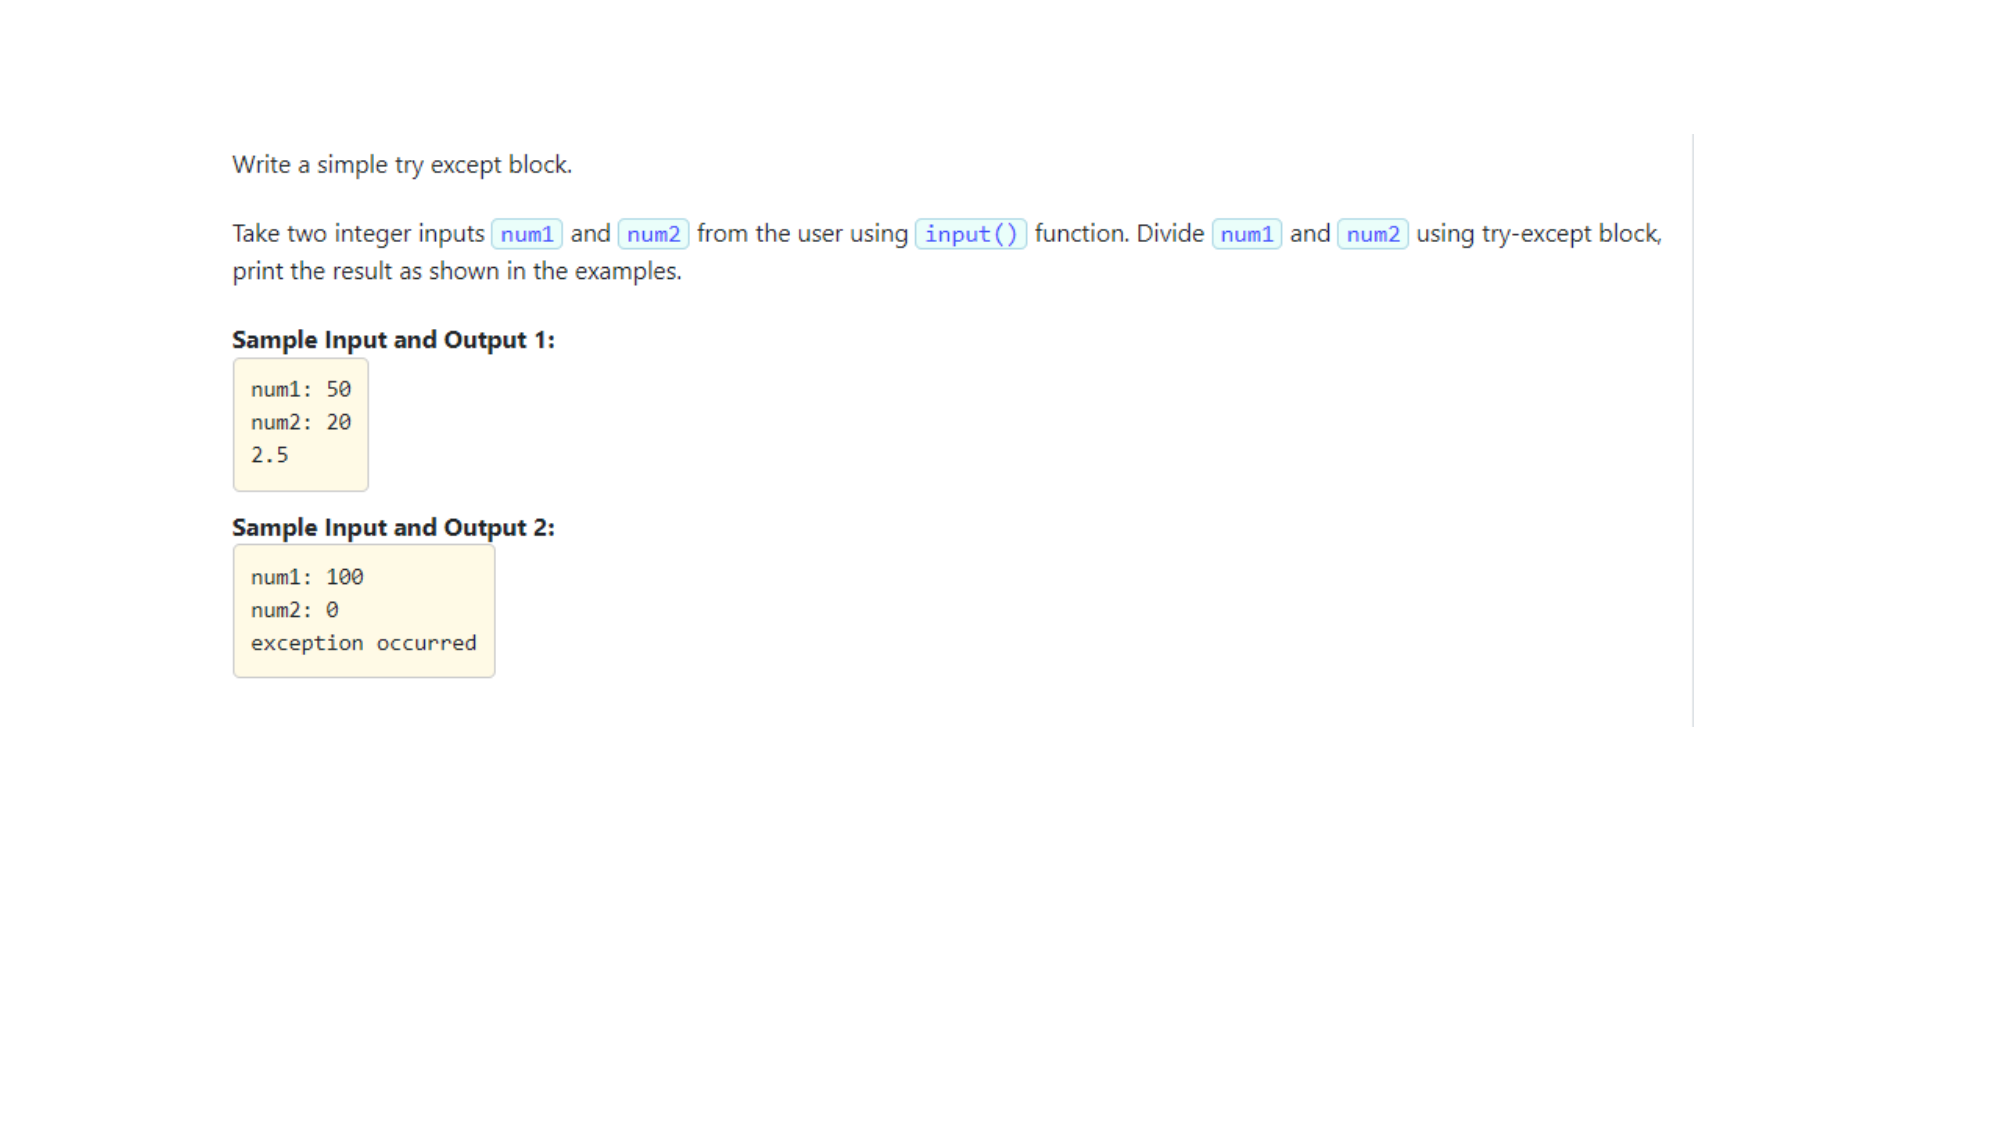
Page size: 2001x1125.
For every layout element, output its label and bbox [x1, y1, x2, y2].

list [216, 134, 1694, 727]
